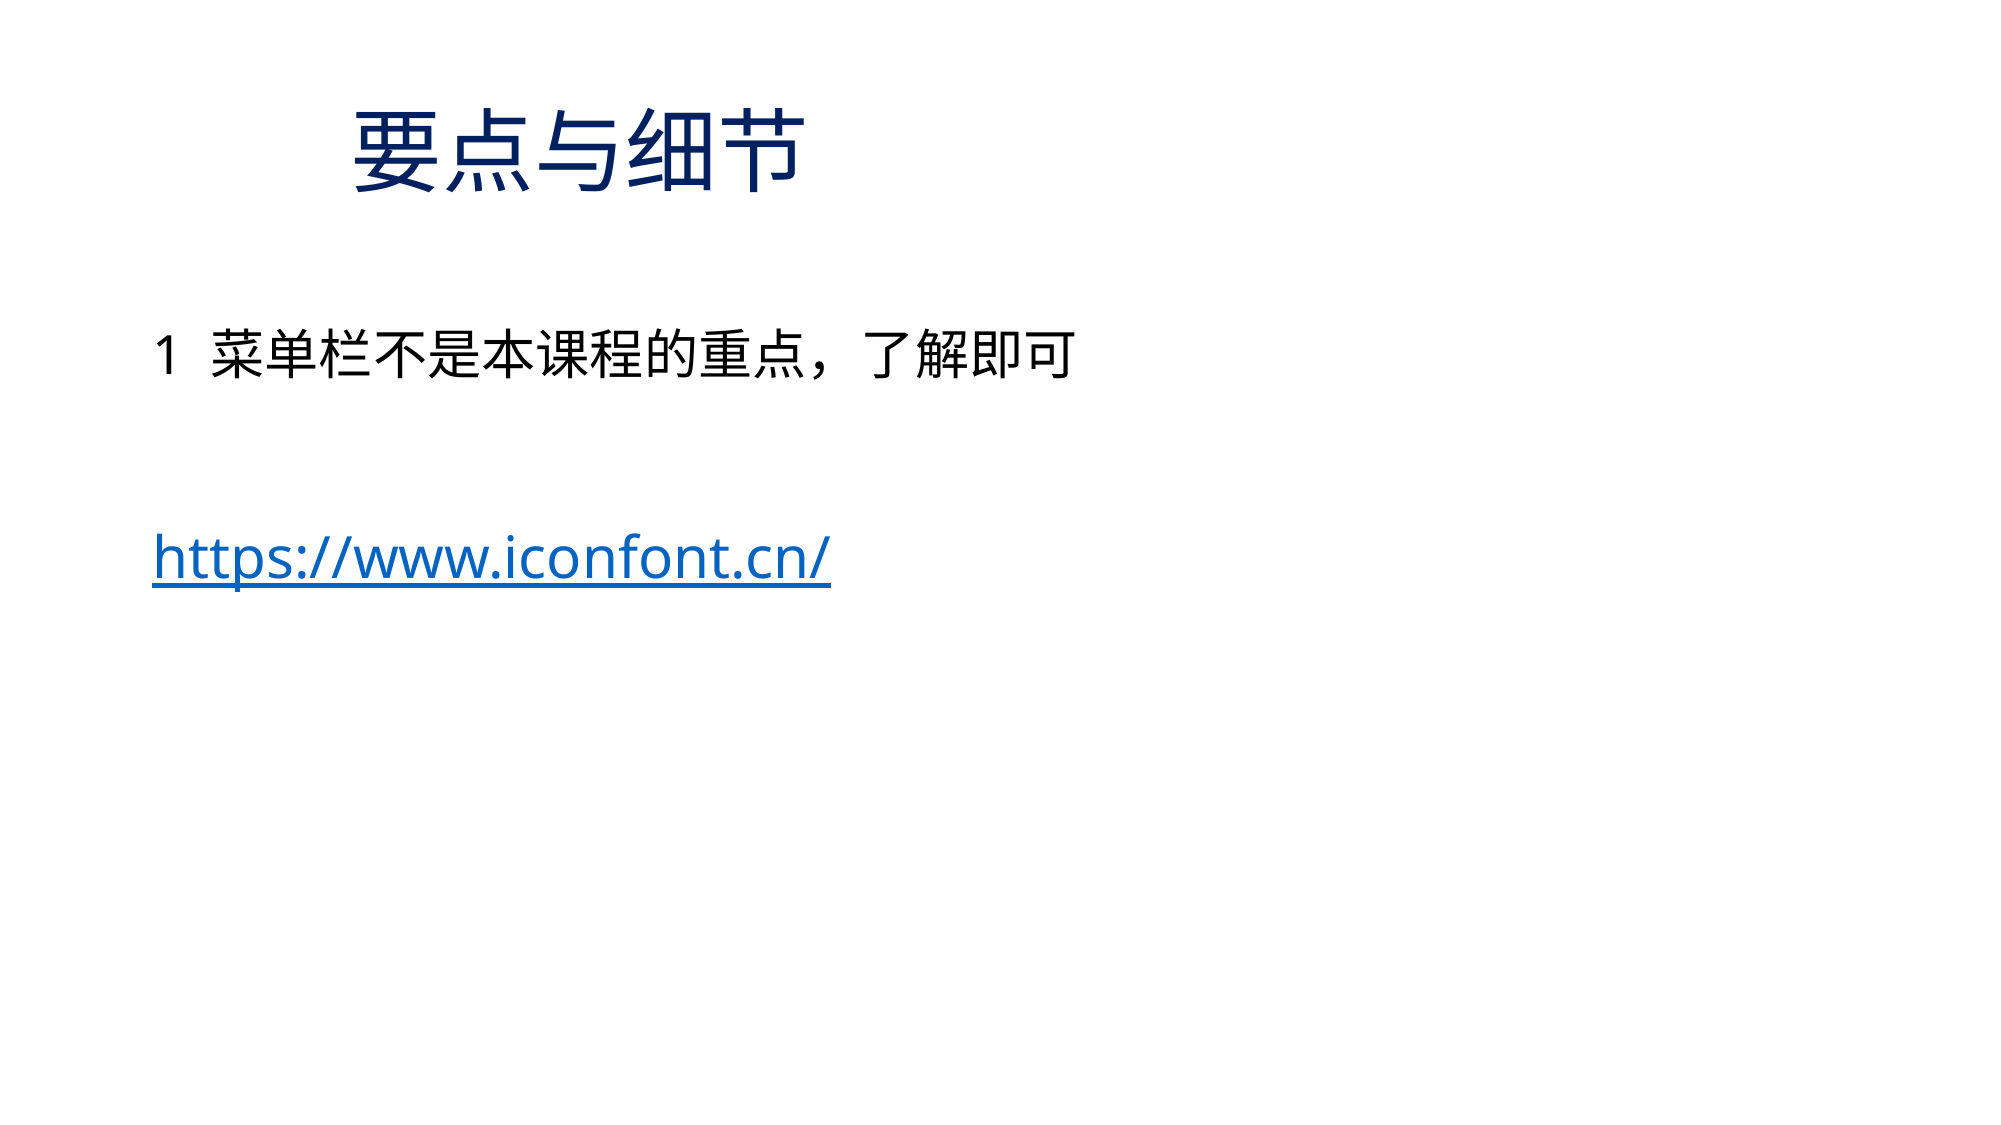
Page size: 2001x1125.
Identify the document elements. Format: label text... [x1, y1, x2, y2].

list 1 菜单栏不是本课程的重点，了解即可 https://www.iconfont.cn/ [137, 299, 1863, 1014]
title 要点与细节 [335, 90, 1680, 223]
